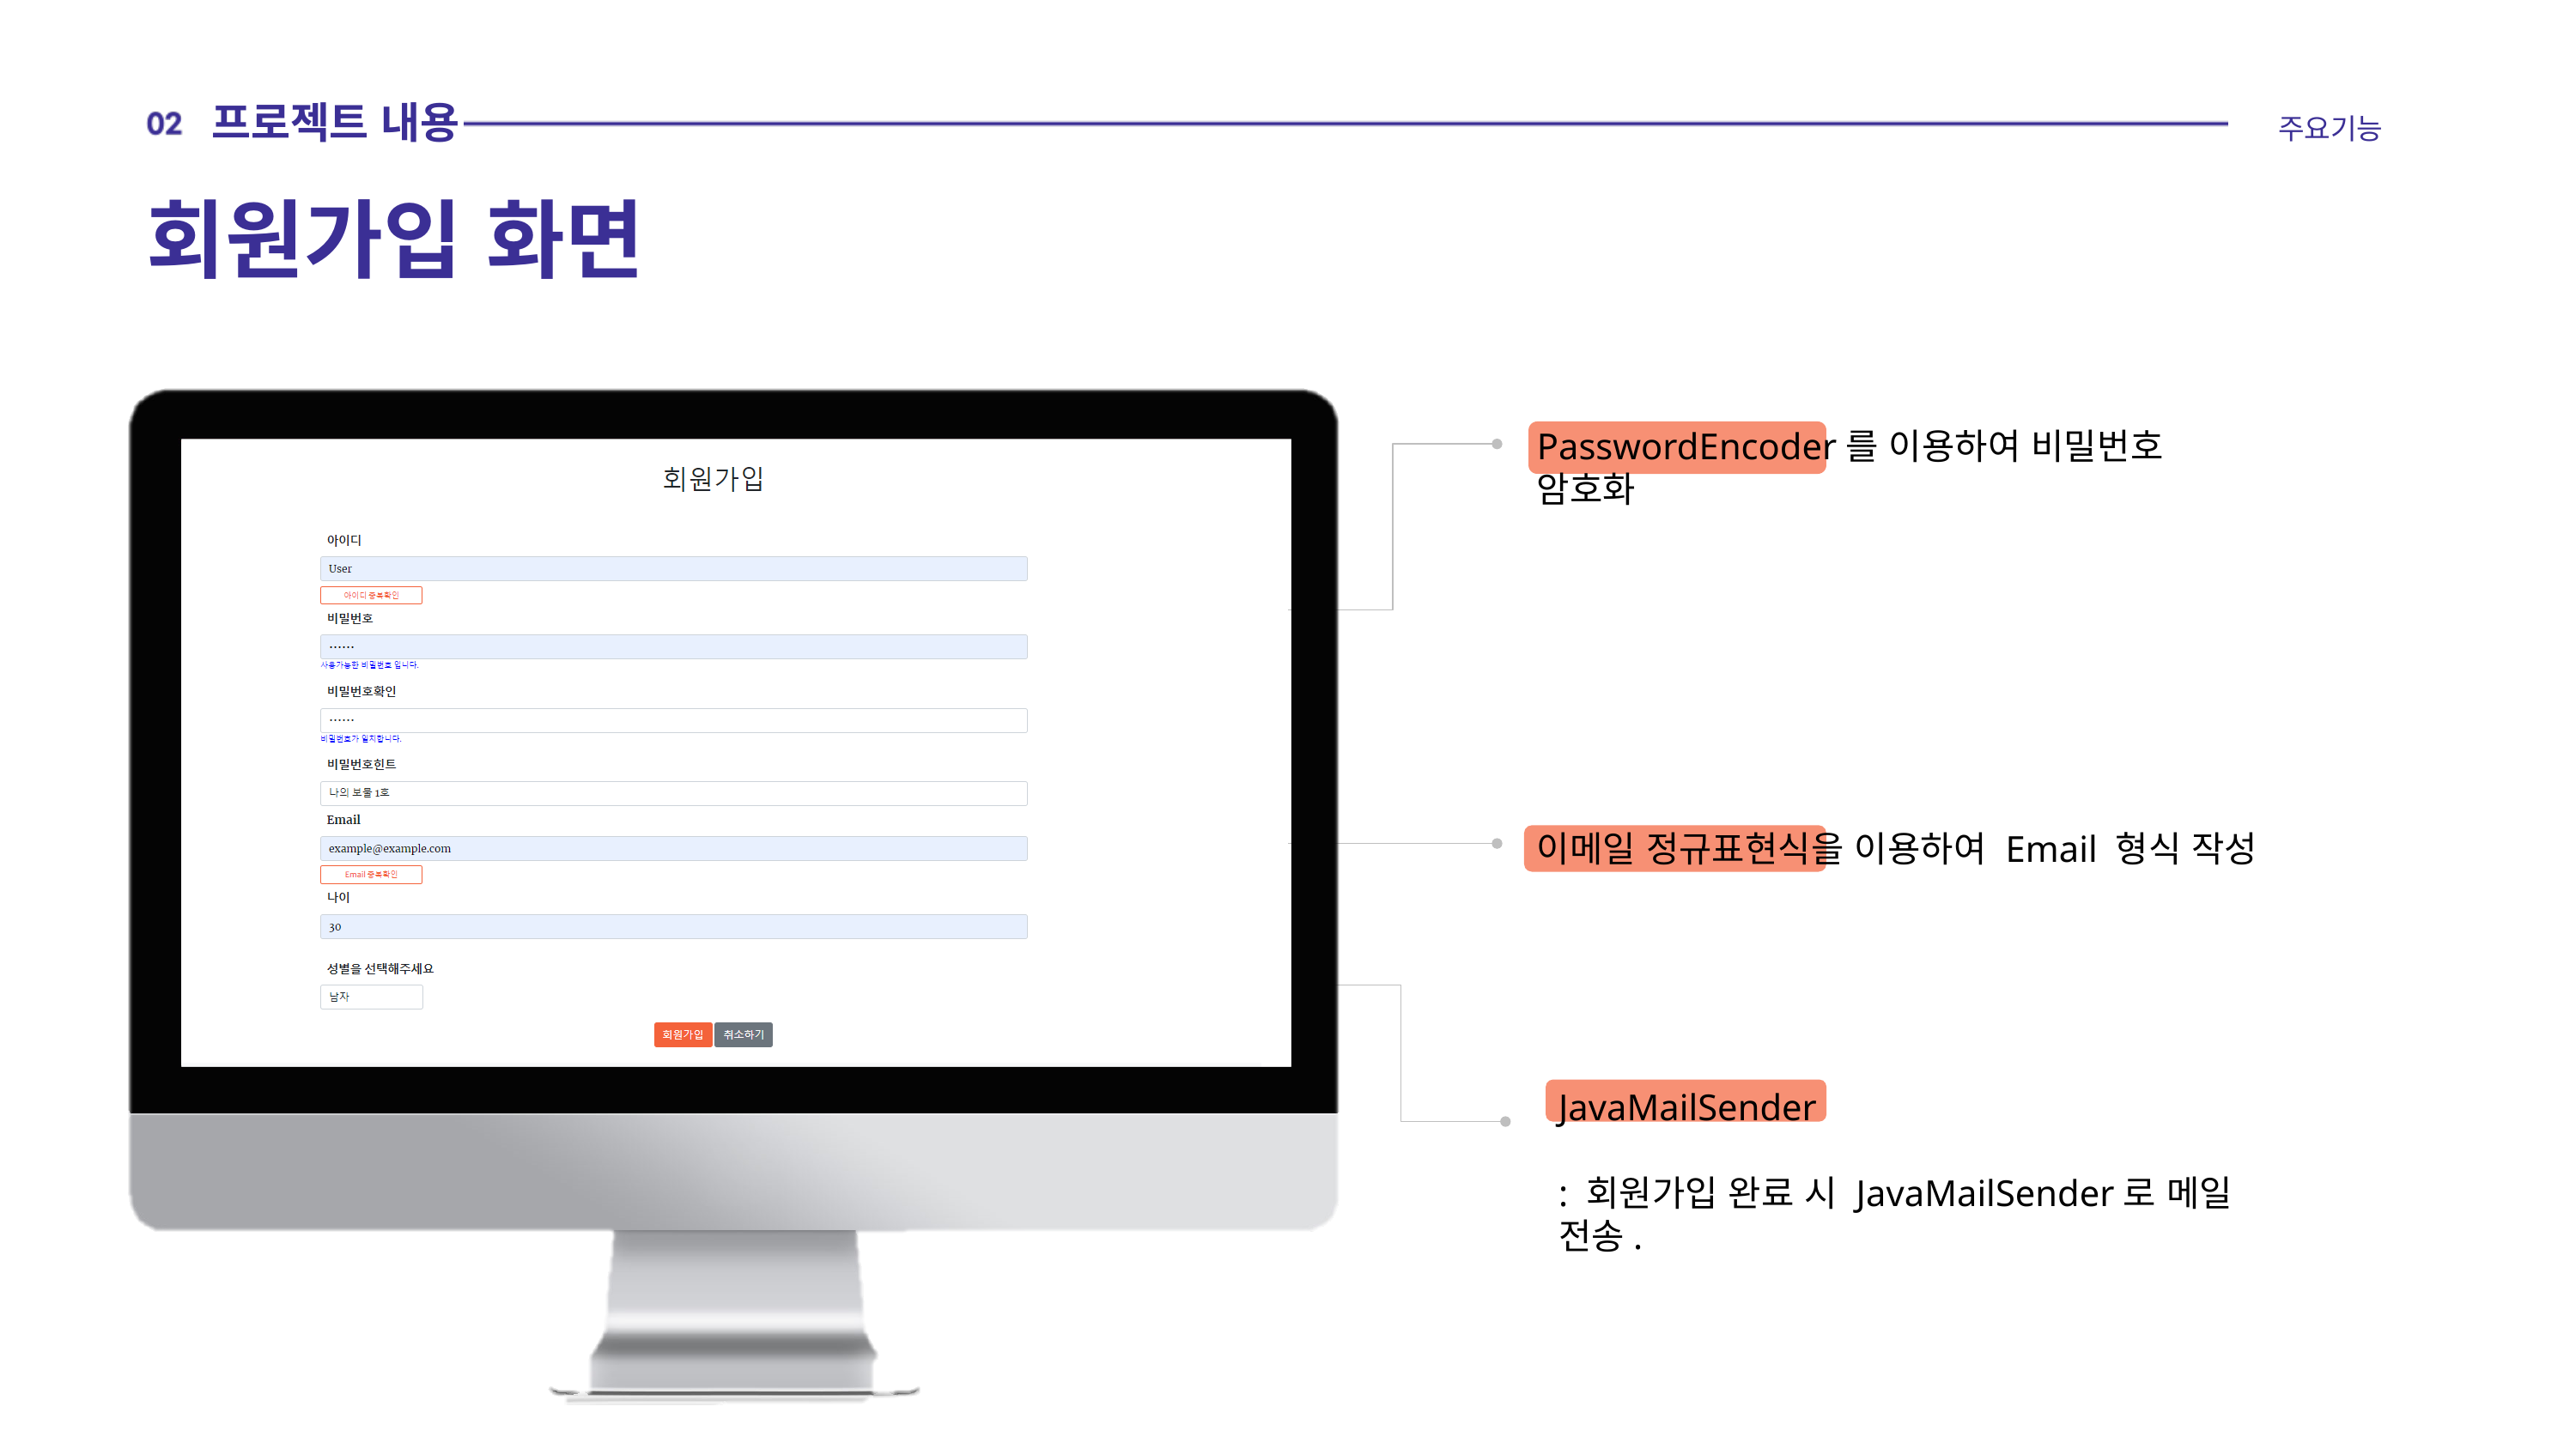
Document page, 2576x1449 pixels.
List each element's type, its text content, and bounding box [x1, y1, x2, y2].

text_box JavaMailSender : 회원가입 완료 시 JavaMailSender로 메일 전송. [1546, 1078, 2298, 1264]
text_box 주요기능 [2224, 98, 2437, 152]
text_box 이메일 정규표현식을 이용하여 Email 형식 작성 [1524, 820, 2276, 876]
picture [118, 380, 1375, 1406]
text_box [1377, 443, 1498, 610]
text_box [1377, 985, 1506, 1122]
text_box PasswordEncoder를 이용하여 비밀번호 암호화 [1524, 417, 2276, 517]
text_box 회원가입 화면 [133, 179, 777, 296]
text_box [464, 117, 2228, 131]
text_box 프로젝트 내용 [198, 89, 546, 154]
picture [142, 103, 196, 158]
